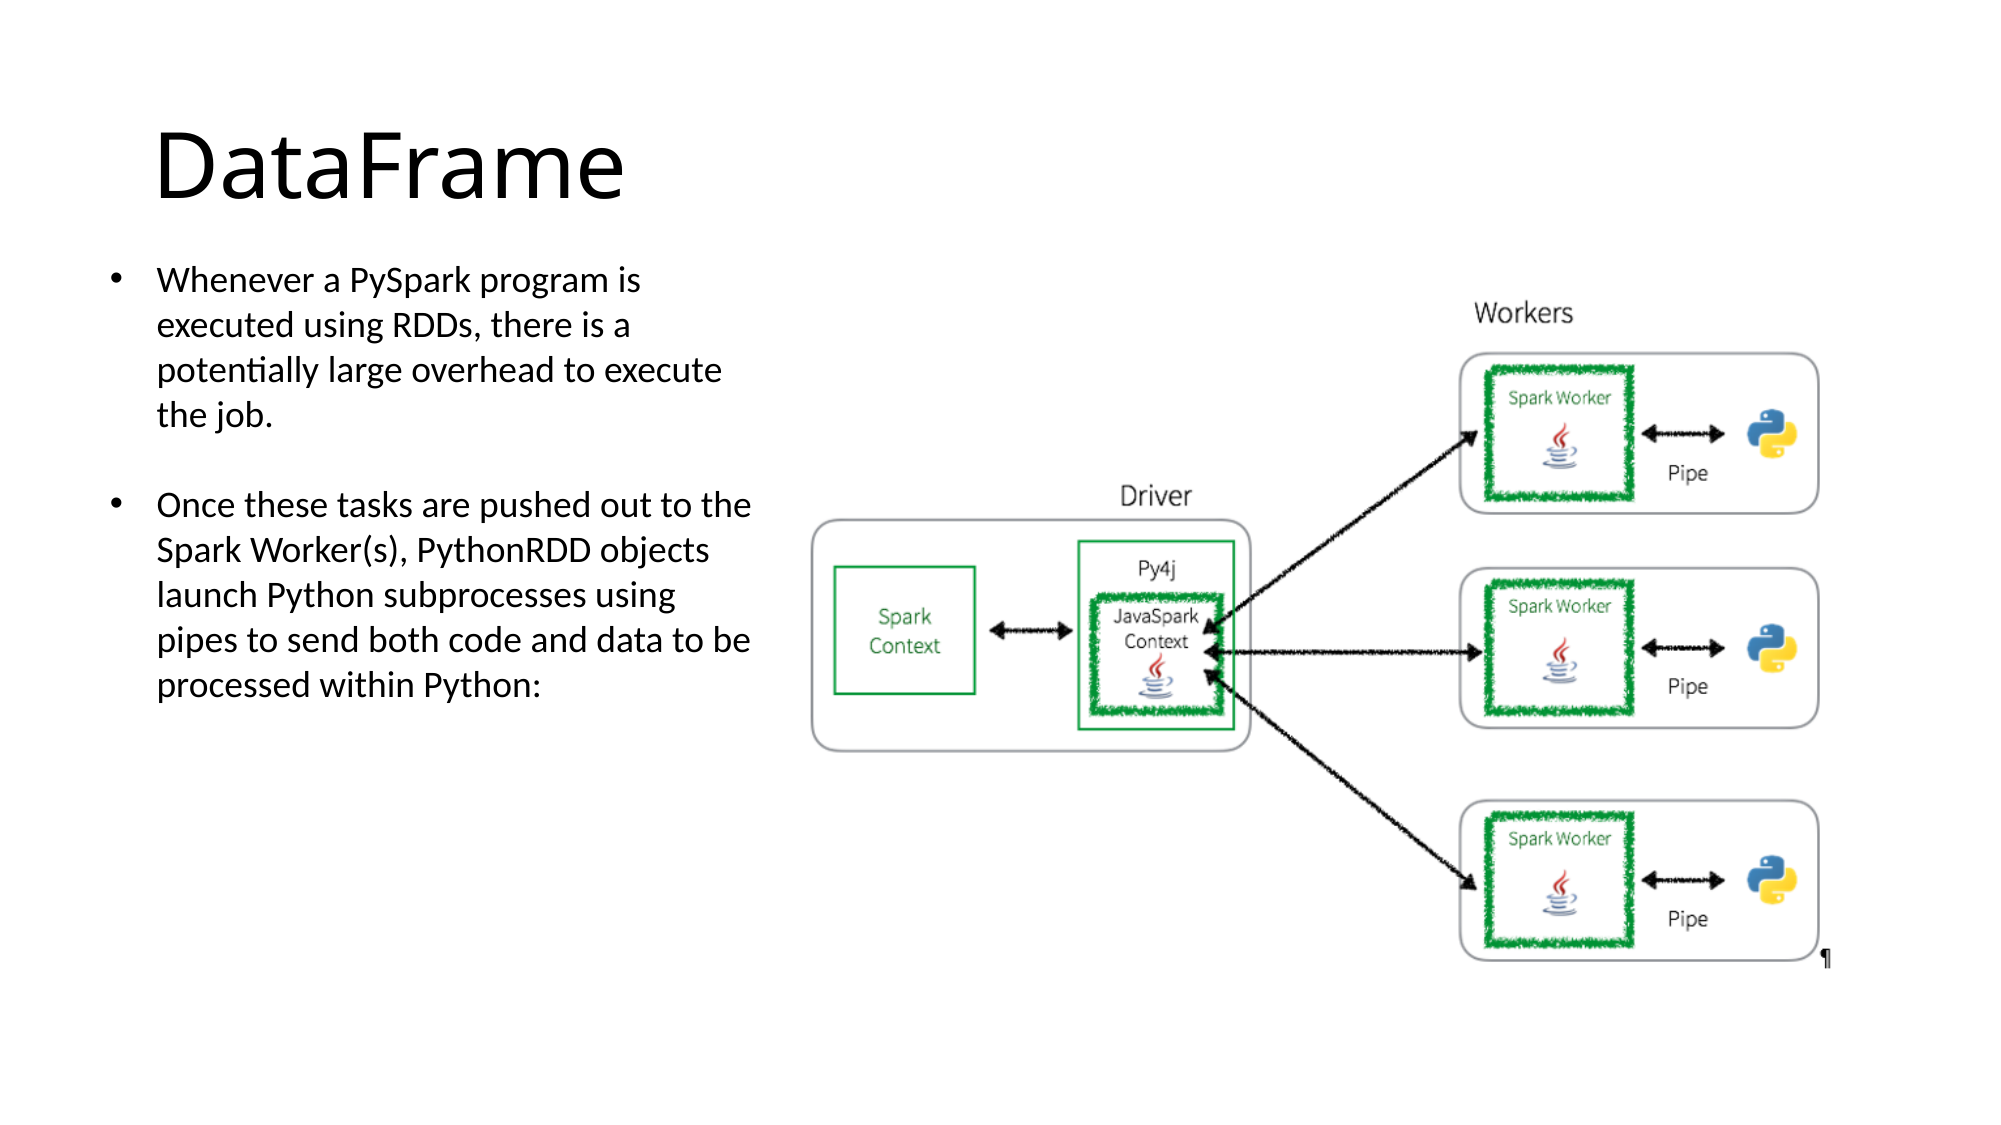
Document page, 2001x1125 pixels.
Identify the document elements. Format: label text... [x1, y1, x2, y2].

text_box Whenever a PySpark program is executed using RDDs, there is a potentially large overhead to execute the job. Once these tasks are pushed out to the Spark Worker(s), PythonRDD objects launch Python subprocesses using pipes to send both code and data to be processed within Python: [94, 247, 777, 713]
title DataFrame [137, 59, 1863, 277]
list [773, 277, 1863, 992]
